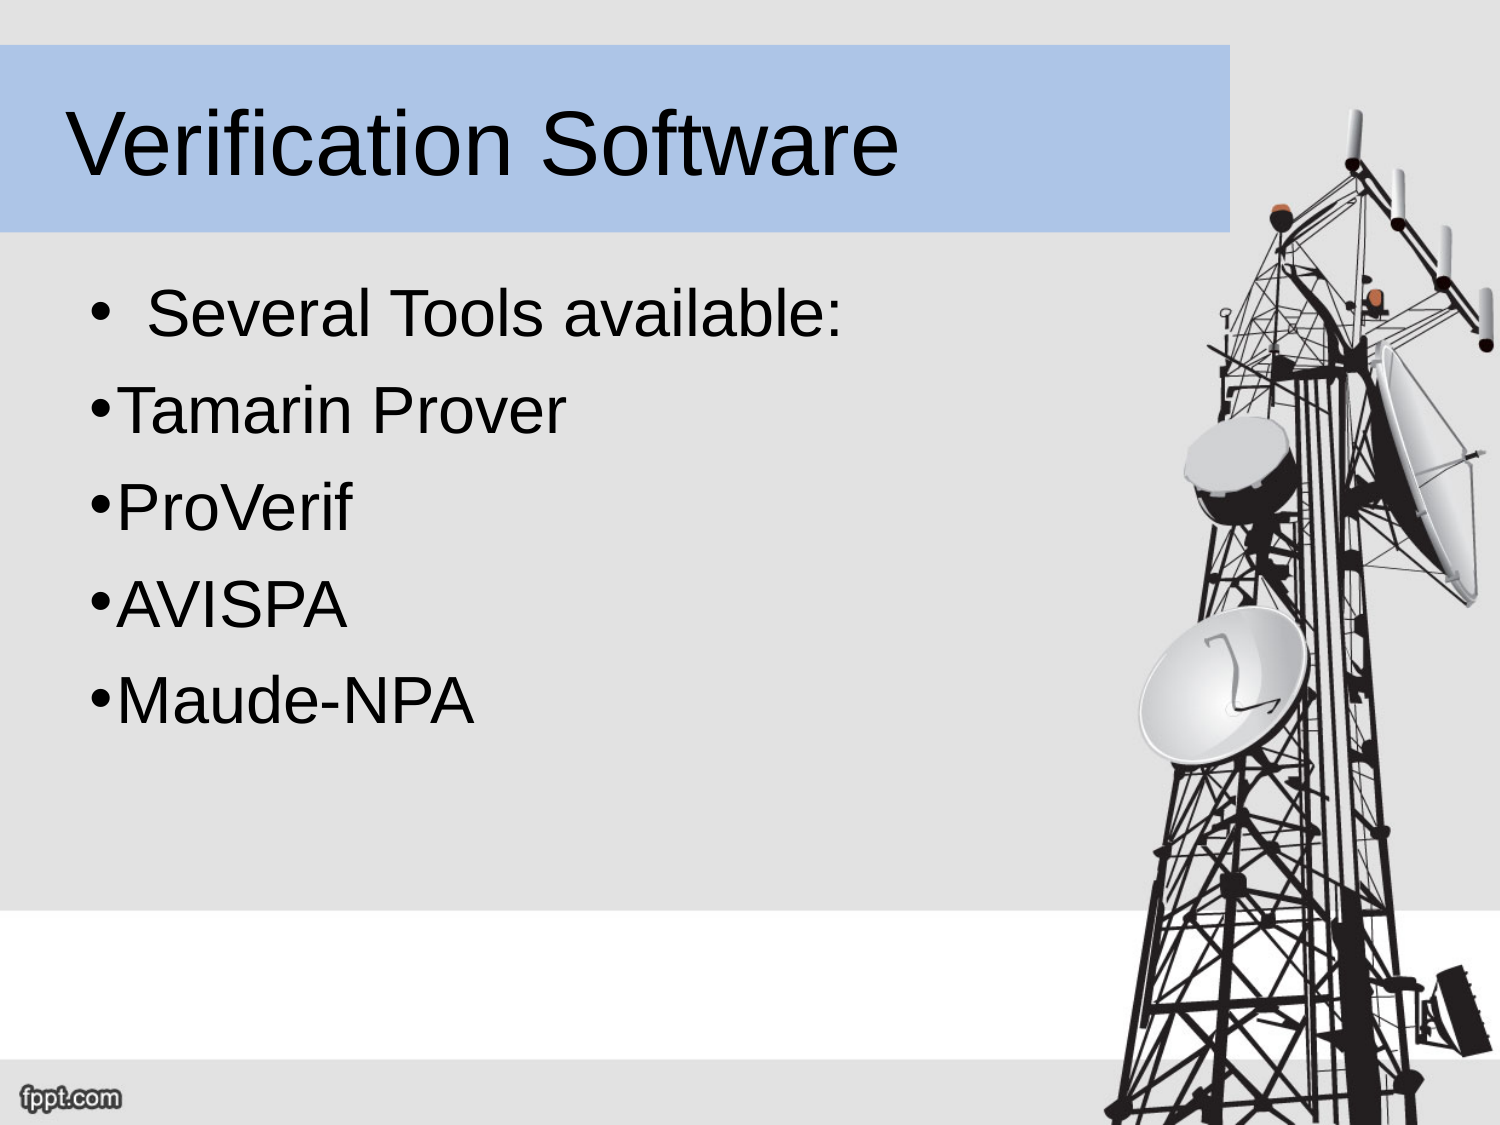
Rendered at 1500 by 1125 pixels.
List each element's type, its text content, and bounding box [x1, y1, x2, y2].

text_box Verification Software [0, 44, 1230, 233]
picture [0, 0, 1500, 1125]
text_box Several Tools available: Tamarin Prover ProVerif AVISPA Maude-NPA [75, 262, 1425, 1005]
